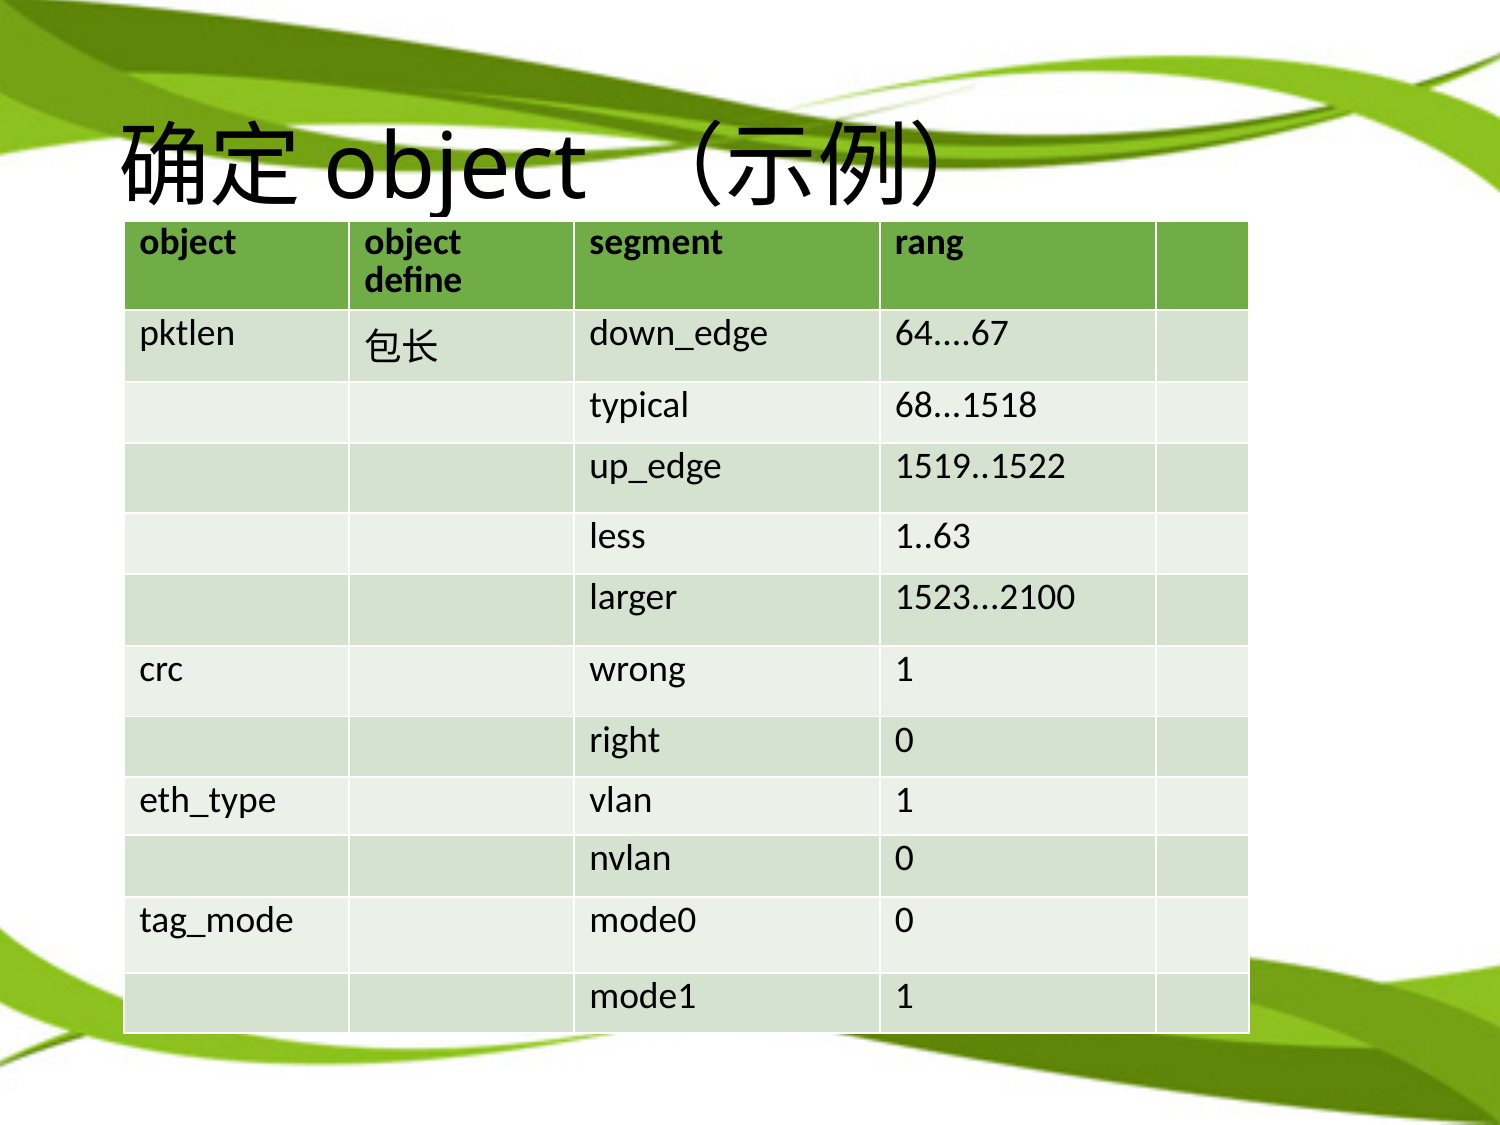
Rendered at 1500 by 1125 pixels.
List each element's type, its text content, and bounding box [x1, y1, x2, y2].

table_cell [350, 974, 573, 1032]
table_cell [1157, 444, 1248, 512]
table_cell 包长 [350, 311, 573, 381]
table_cell [125, 717, 348, 776]
table_cell up_edge [575, 444, 879, 512]
table_cell [1157, 647, 1248, 716]
table_cell down_edge [575, 311, 879, 381]
table_cell [350, 575, 573, 645]
table_header rang [881, 222, 1155, 309]
table_cell 0 [881, 717, 1155, 776]
table_cell [350, 836, 573, 896]
table_cell [350, 647, 573, 716]
table_cell [1157, 717, 1248, 776]
table_header segment [575, 222, 879, 309]
table_cell 0 [881, 898, 1155, 972]
table_cell [1157, 974, 1248, 1032]
table_cell [350, 383, 573, 442]
table_cell typical [575, 383, 879, 442]
table_cell 0 [881, 836, 1155, 896]
table_cell [350, 898, 573, 972]
table_cell [125, 383, 348, 442]
table_cell 1 [881, 778, 1155, 834]
table_cell 1..63 [881, 514, 1155, 573]
table_cell [1157, 311, 1248, 381]
table_cell tag_mode [125, 898, 348, 972]
table_cell [1157, 575, 1248, 645]
table_cell 1 [881, 647, 1155, 716]
table_cell vlan [575, 778, 879, 834]
table_cell [1157, 898, 1248, 972]
table_cell larger [575, 575, 879, 645]
table_cell mode1 [575, 974, 879, 1032]
table_cell [350, 444, 573, 512]
table_cell [350, 778, 573, 834]
table_cell mode0 [575, 898, 879, 972]
table_cell less [575, 514, 879, 573]
table_cell [1157, 836, 1248, 896]
table_header object [125, 222, 348, 309]
table_cell [125, 575, 348, 645]
table_cell wrong [575, 647, 879, 716]
table_cell 1 [881, 974, 1155, 1032]
table_cell [350, 514, 573, 573]
table_cell [125, 836, 348, 896]
table_cell right [575, 717, 879, 776]
table_cell nvlan [575, 836, 879, 896]
table_cell 64....67 [881, 311, 1155, 381]
table_cell [1157, 514, 1248, 573]
table_cell [1157, 383, 1248, 442]
table_cell eth_type [125, 778, 348, 834]
table_cell [1157, 778, 1248, 834]
table_cell crc [125, 647, 348, 716]
table_cell pktlen [125, 311, 348, 381]
table_cell 1519..1522 [881, 444, 1155, 512]
table_cell [125, 974, 348, 1032]
table_header object define [350, 222, 573, 309]
table_cell [350, 717, 573, 776]
table_cell 68...1518 [881, 383, 1155, 442]
table_cell [125, 514, 348, 573]
table_header [1157, 222, 1248, 309]
table_cell 1523...2100 [881, 575, 1155, 645]
title 确定object （示例） [103, 59, 1397, 278]
table_cell [125, 444, 348, 512]
picture [0, 0, 1500, 1125]
